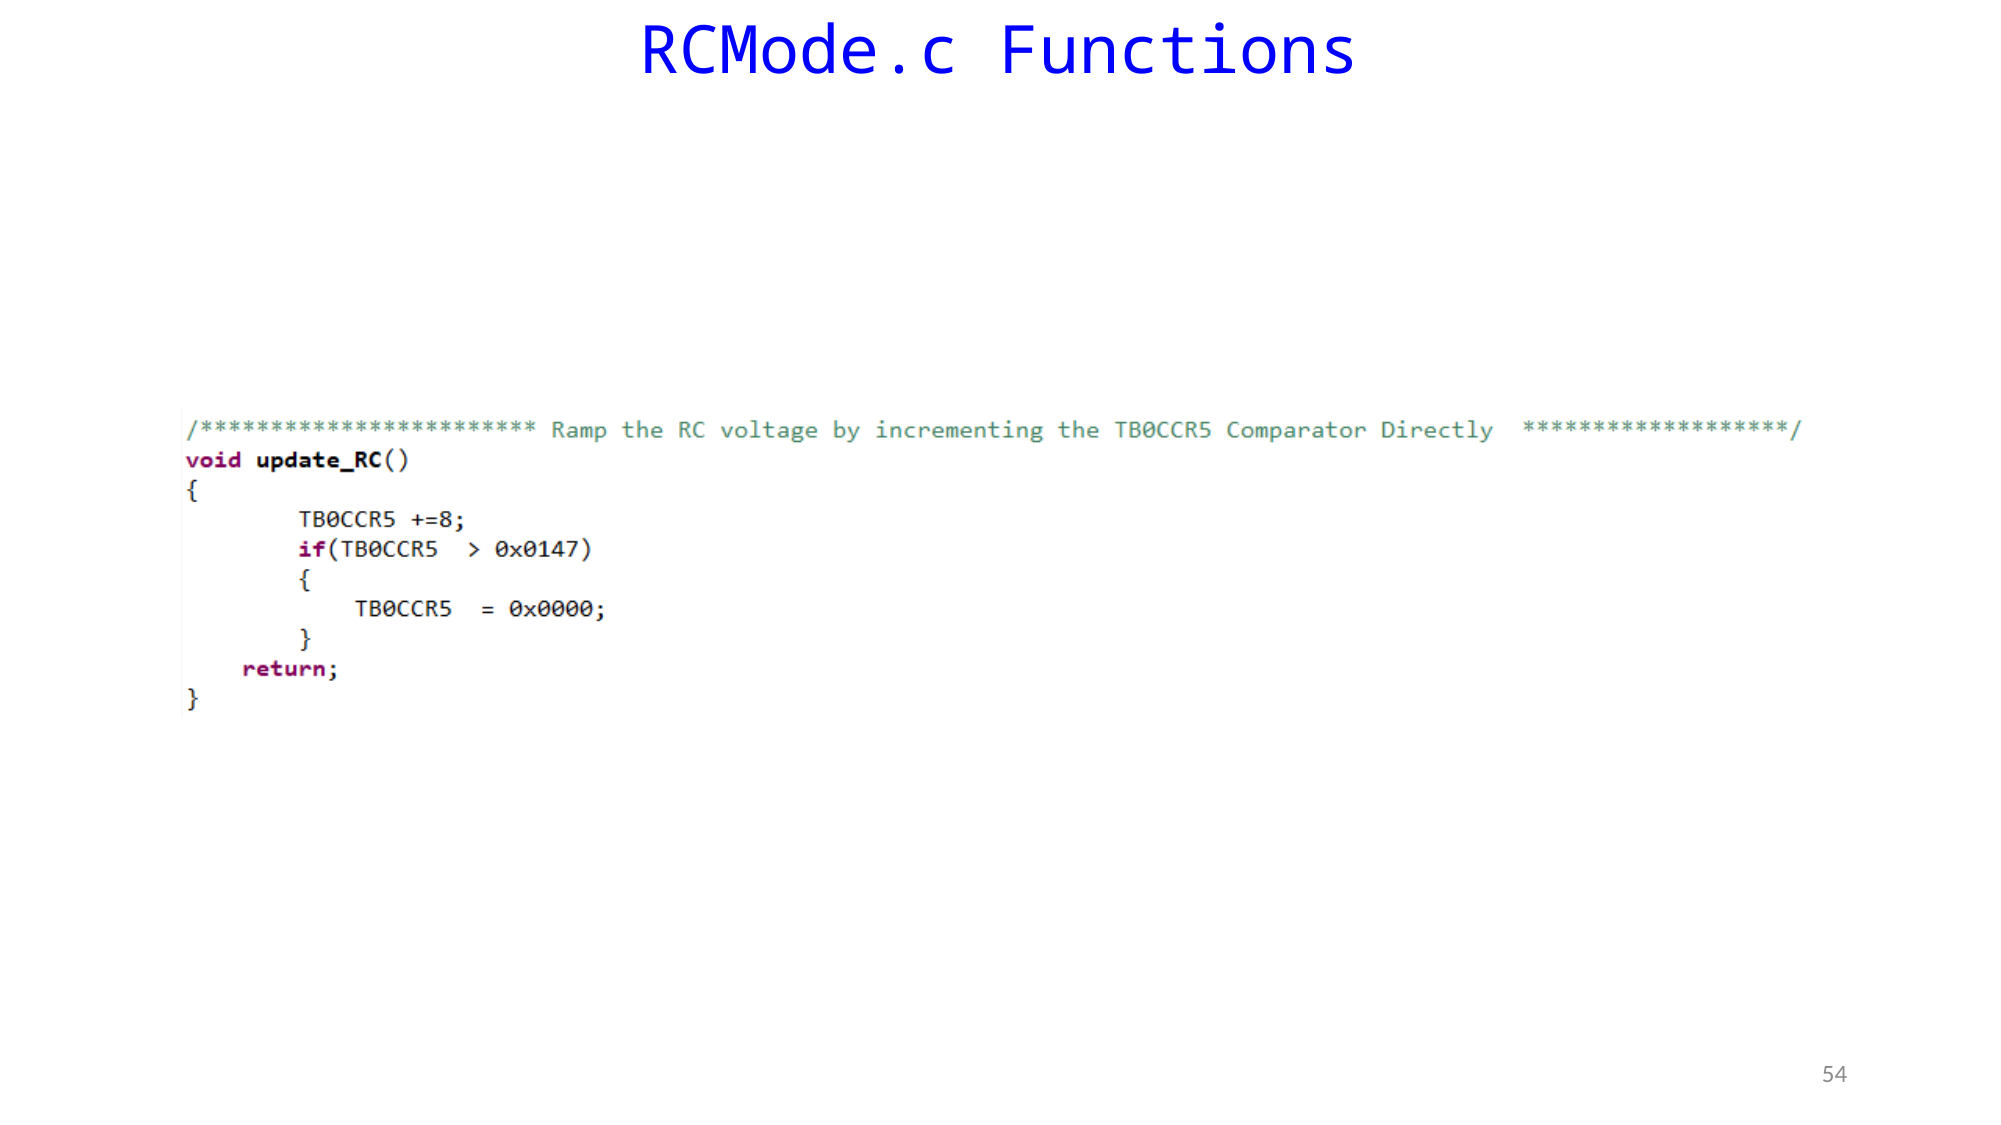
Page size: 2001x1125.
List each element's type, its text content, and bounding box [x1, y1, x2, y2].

slide_number 54 [1412, 1042, 1863, 1103]
text_box RCMode.c Functions [624, 0, 1375, 95]
picture [181, 408, 1819, 717]
